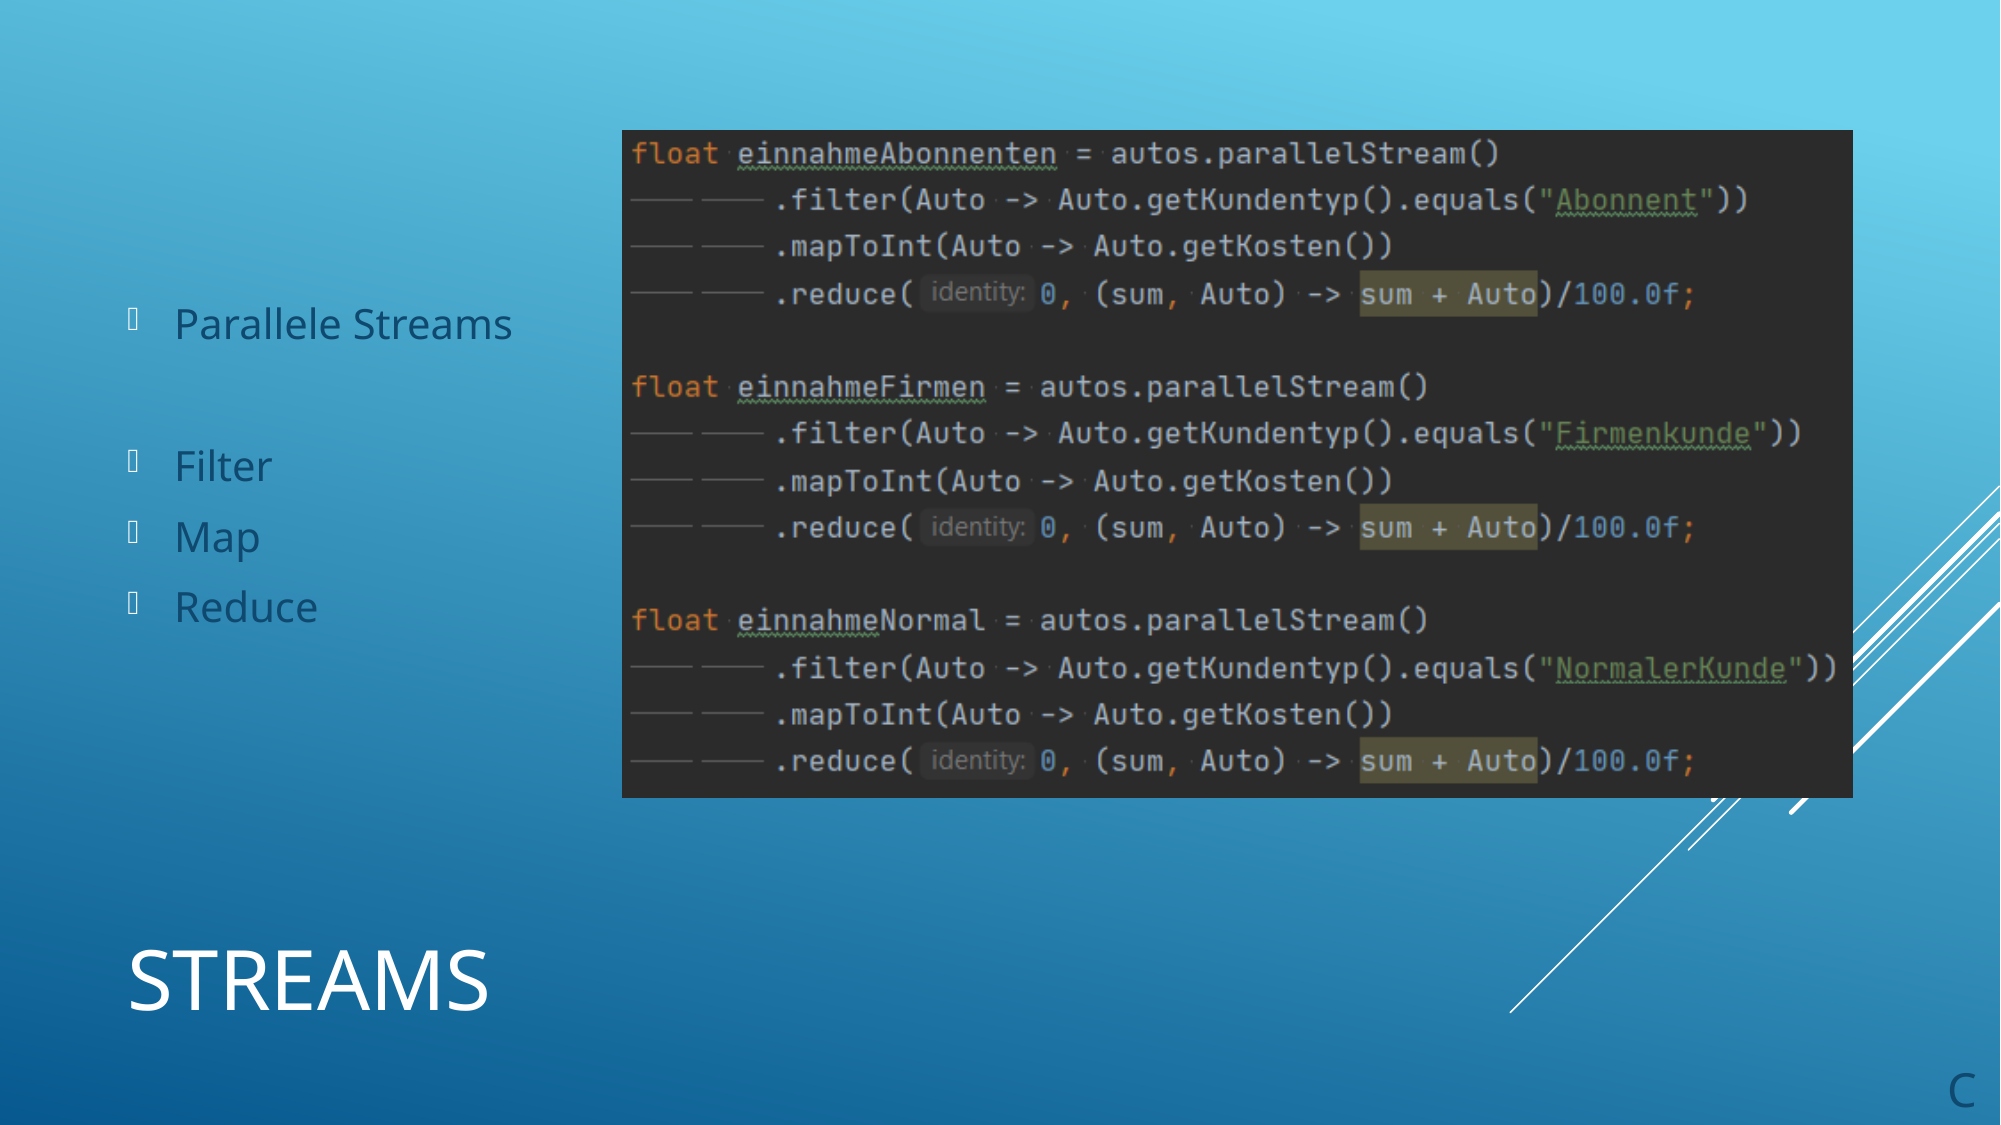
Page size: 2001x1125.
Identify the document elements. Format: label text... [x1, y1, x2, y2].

text_box C [1932, 1053, 2000, 1125]
list Parallele Streams Filter Map Reduce [112, 49, 1513, 880]
picture [622, 130, 1854, 799]
title Streams [112, 880, 1513, 1076]
